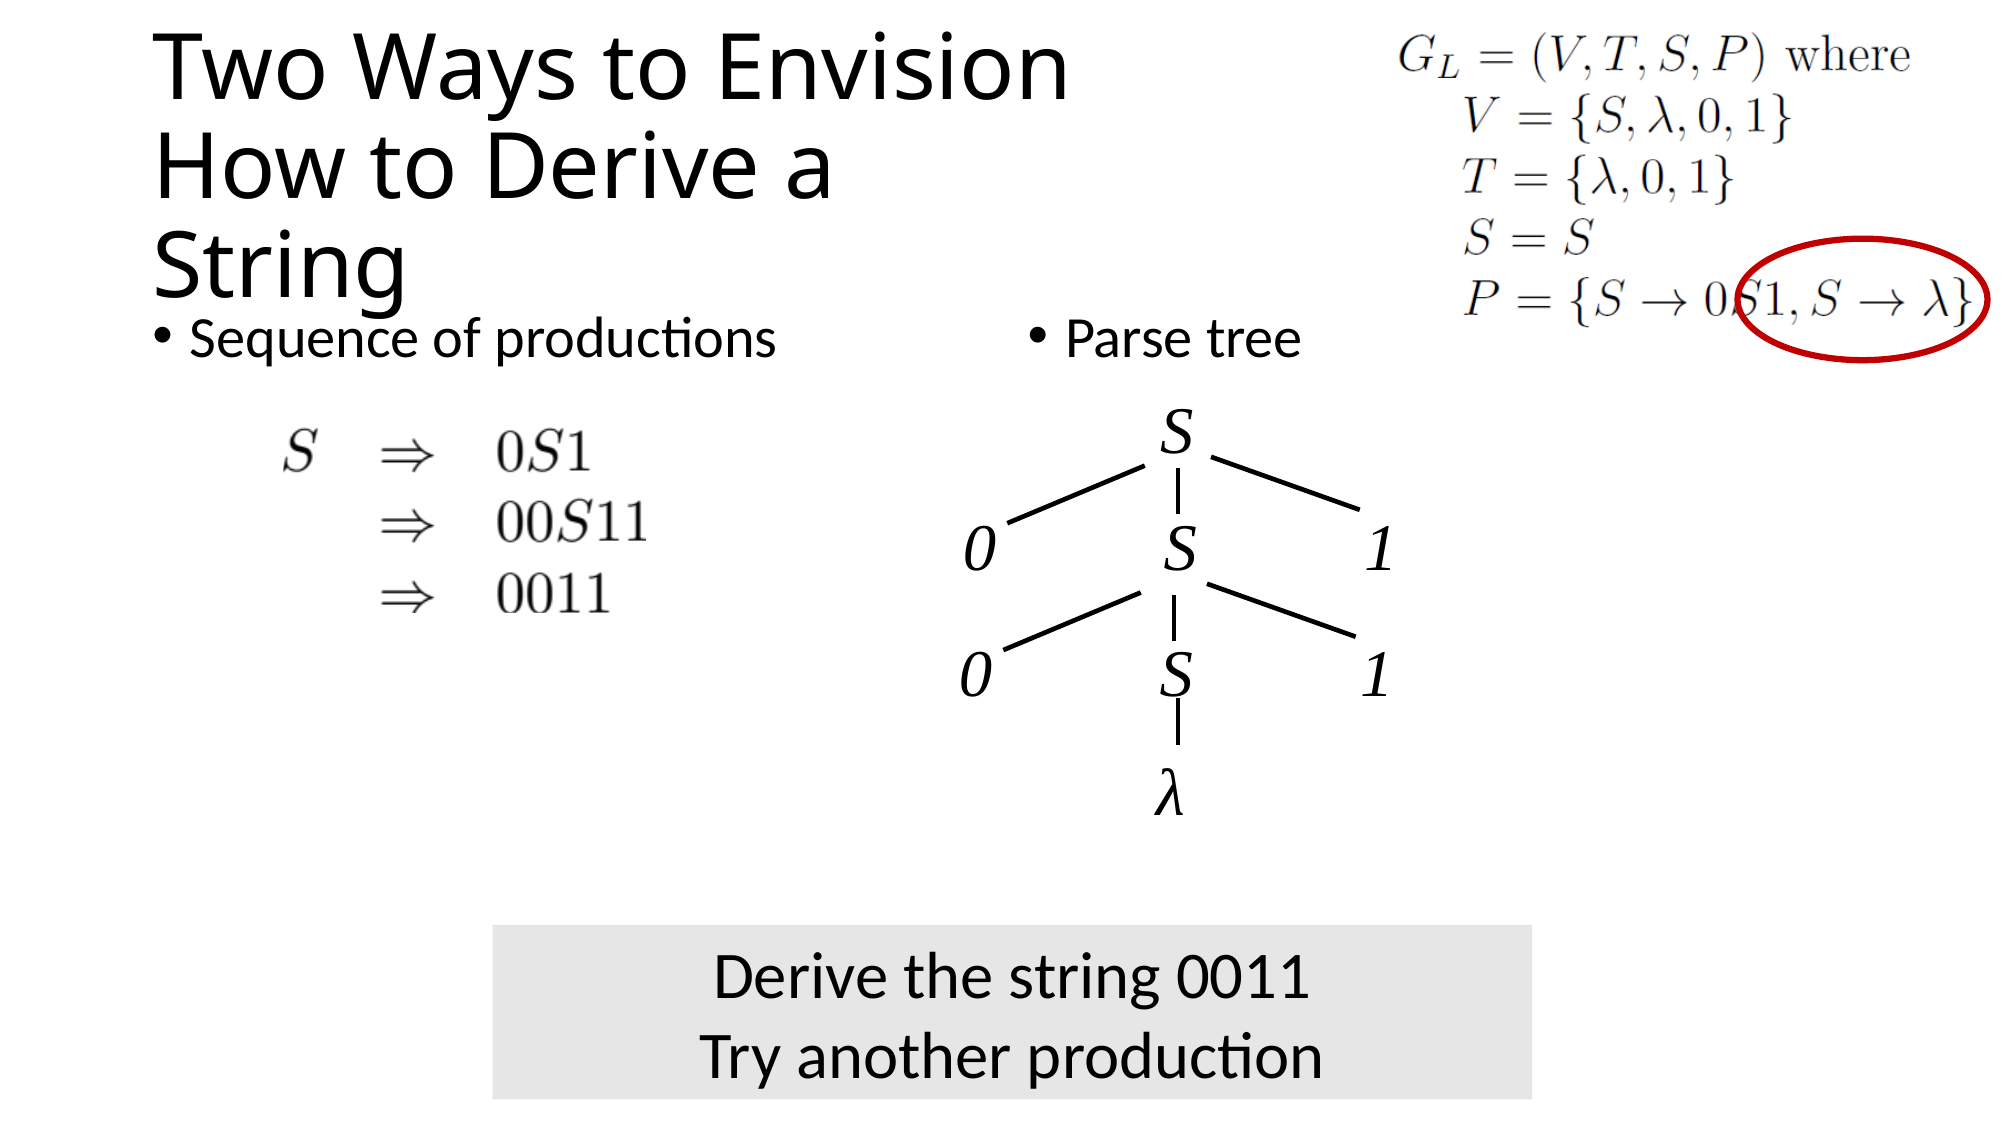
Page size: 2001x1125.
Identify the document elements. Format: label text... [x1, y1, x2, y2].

list Sequence of productions [137, 299, 988, 1014]
title Two Ways to Envision How to Derive a String [137, 59, 1115, 278]
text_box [946, 456, 1415, 592]
text_box λ [1141, 741, 1200, 837]
picture [283, 426, 646, 613]
text_box Derive the string 0011 Try another production [492, 924, 1533, 1100]
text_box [942, 583, 1411, 719]
text_box [1777, 345, 1948, 362]
picture [1374, 0, 2000, 345]
text_box S [1145, 379, 1209, 456]
list Parse tree [1012, 299, 1863, 1014]
